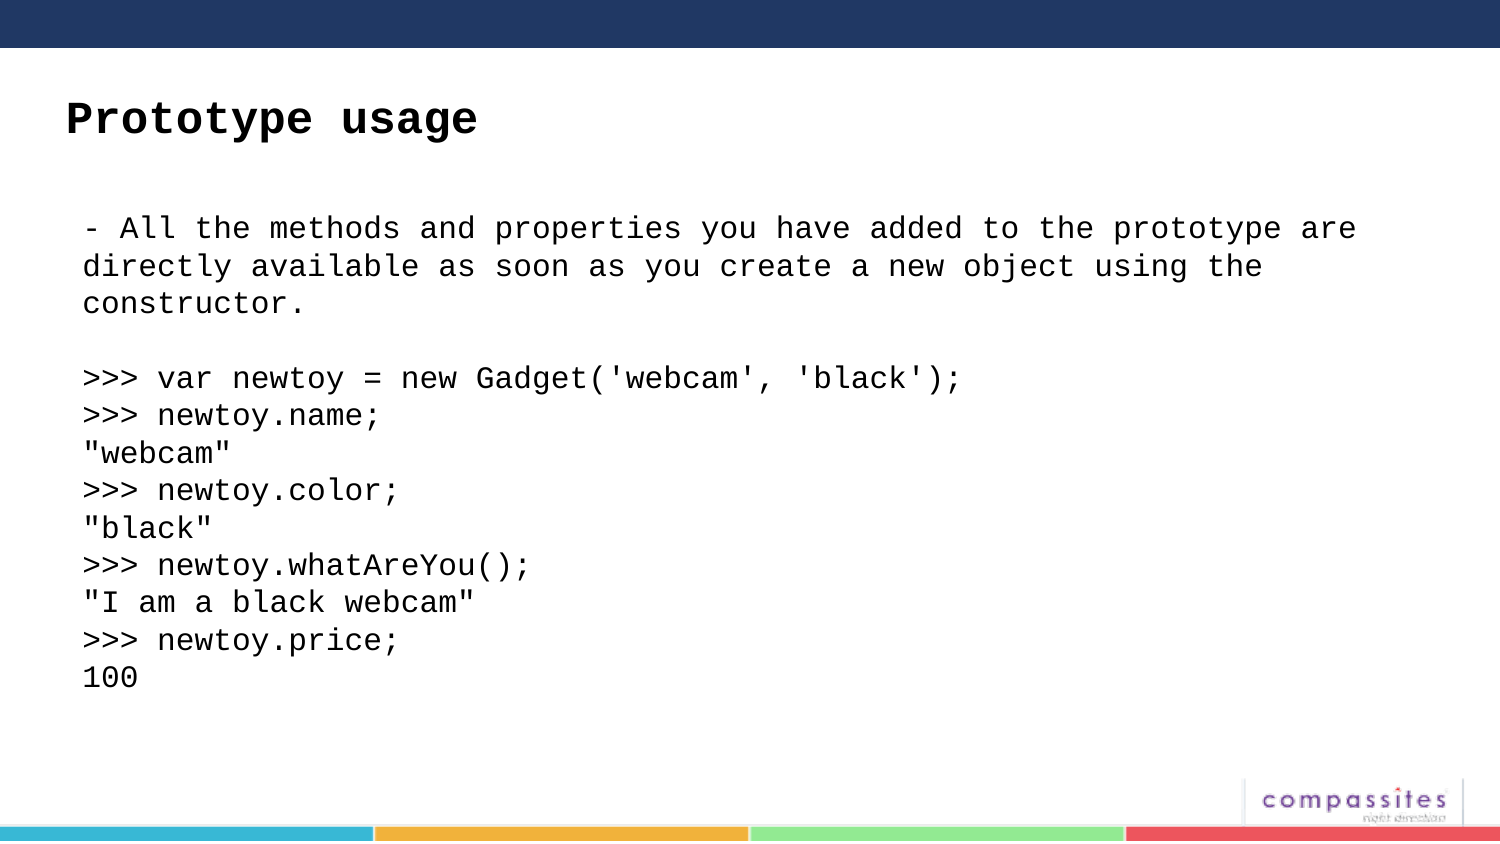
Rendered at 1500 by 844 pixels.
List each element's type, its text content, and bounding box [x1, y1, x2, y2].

picture [0, 777, 1500, 841]
text_box Prototype usage [51, 72, 1449, 167]
picture [0, 0, 1500, 48]
text_box - All the methods and properties you have added to the prototype are directly available as soon as you create a new object using the constructor. >>> var newtoy = new Gadget('webcam', 'black'); >>> newtoy.name; "webcam" >>> newtoy.color; "black" >>> newtoy.whatAreYou(); "I am a black webcam" >>> newtoy.price; 100 [67, 192, 1465, 753]
